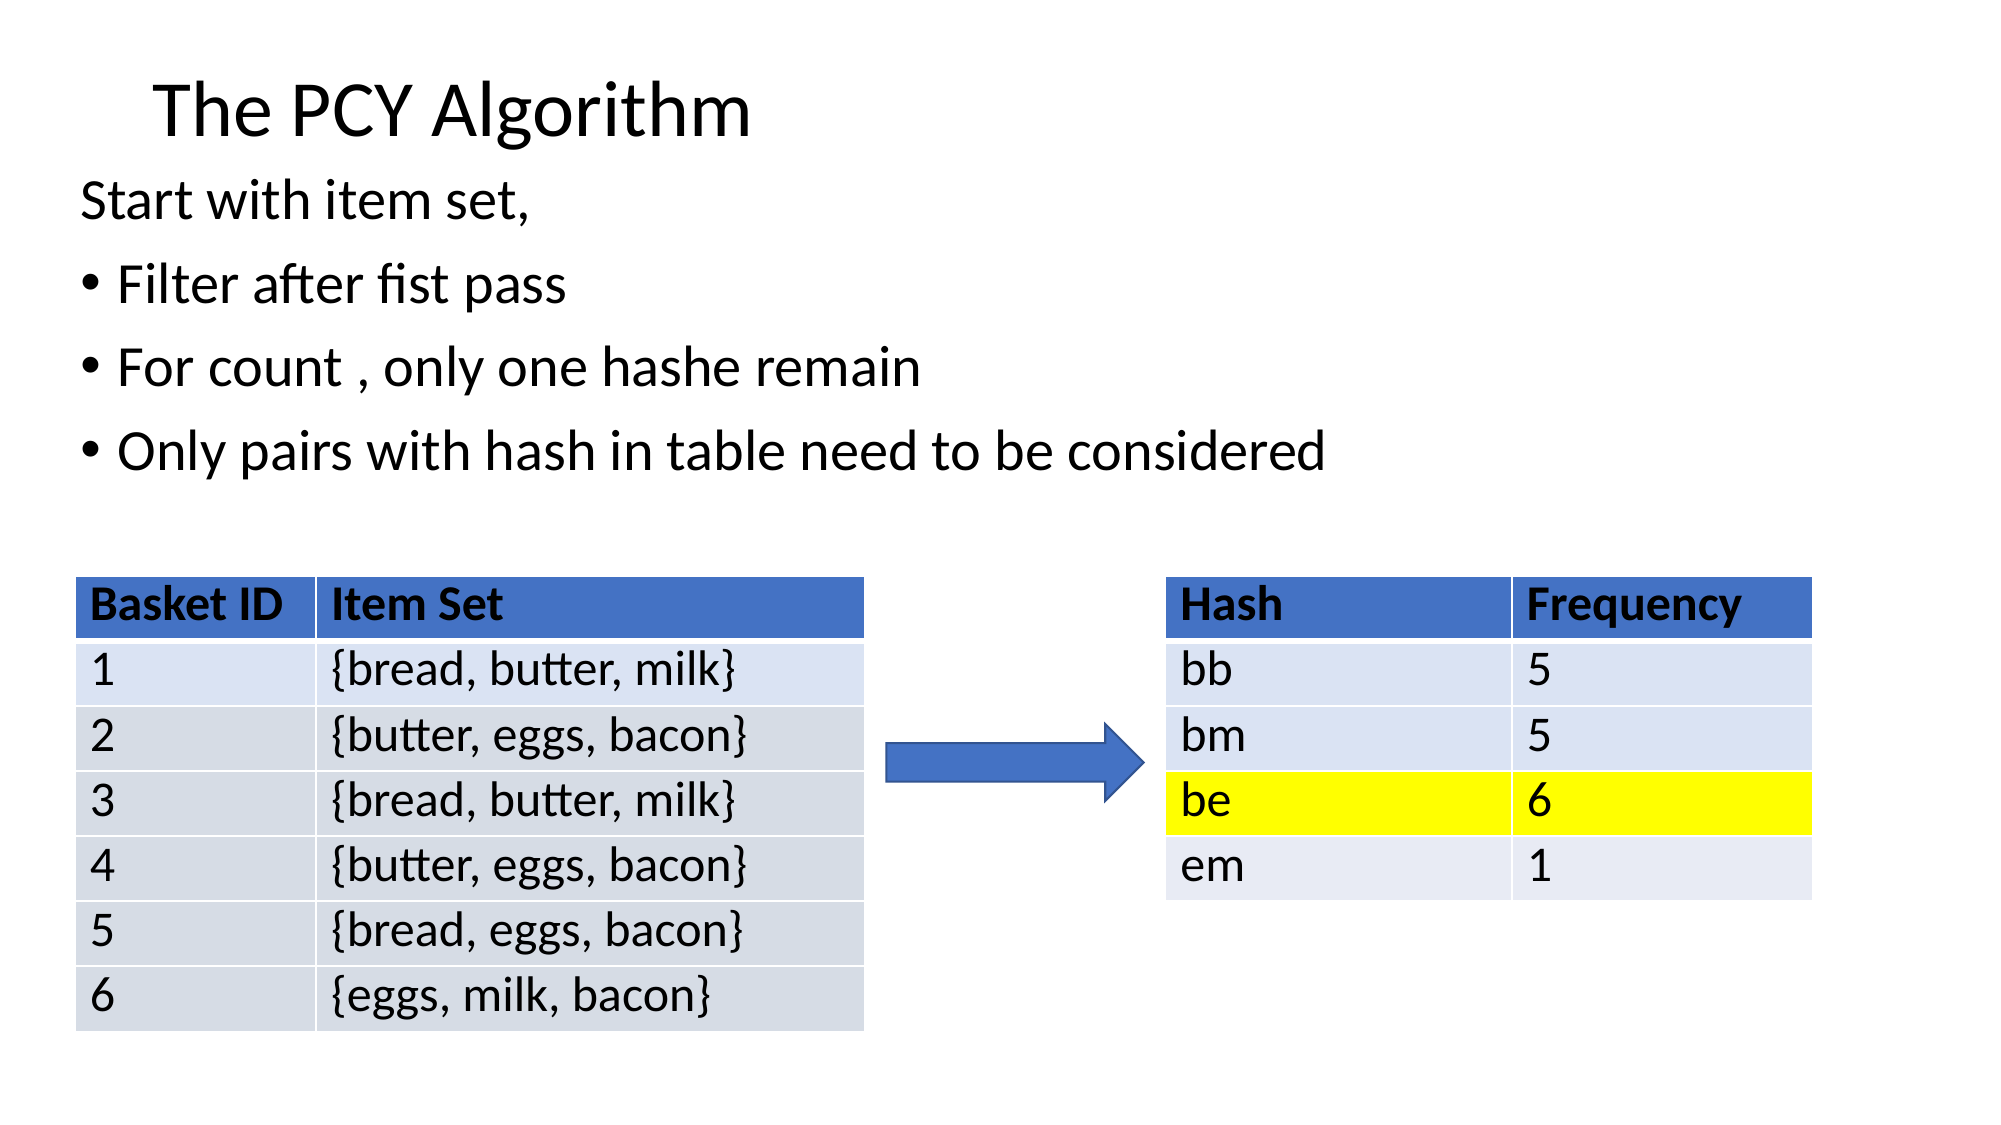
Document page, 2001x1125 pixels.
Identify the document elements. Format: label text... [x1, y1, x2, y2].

table_header Basket ID [76, 577, 315, 638]
title The PCY Algorithm [137, 59, 1863, 162]
table_cell be [1166, 772, 1511, 835]
table_header Frequency [1513, 577, 1812, 638]
text_box [885, 721, 1146, 804]
table_header Item Set [317, 577, 864, 638]
table_cell {bread, butter, milk} [317, 772, 864, 835]
table_cell {bread, eggs, bacon} [317, 902, 864, 965]
table_cell bm [1166, 707, 1511, 770]
table_cell {butter, eggs, bacon} [317, 837, 864, 900]
table_cell 2 [76, 707, 315, 770]
table_cell {eggs, milk, bacon} [317, 967, 864, 1031]
table_cell 5 [1513, 644, 1812, 705]
table_cell 3 [76, 772, 315, 835]
table_cell em [1166, 837, 1511, 900]
table_cell {bread, butter, milk} [317, 644, 864, 705]
table_cell 1 [76, 644, 315, 705]
table_cell 1 [1513, 837, 1812, 900]
table_cell 5 [76, 902, 315, 965]
table_cell 4 [76, 837, 315, 900]
table_cell 6 [1513, 772, 1812, 835]
table_cell 5 [1513, 707, 1812, 770]
table_cell 6 [76, 967, 315, 1031]
table_cell {butter, eggs, bacon} [317, 707, 864, 770]
table_header Hash [1166, 577, 1511, 638]
table_cell bb [1166, 644, 1511, 705]
